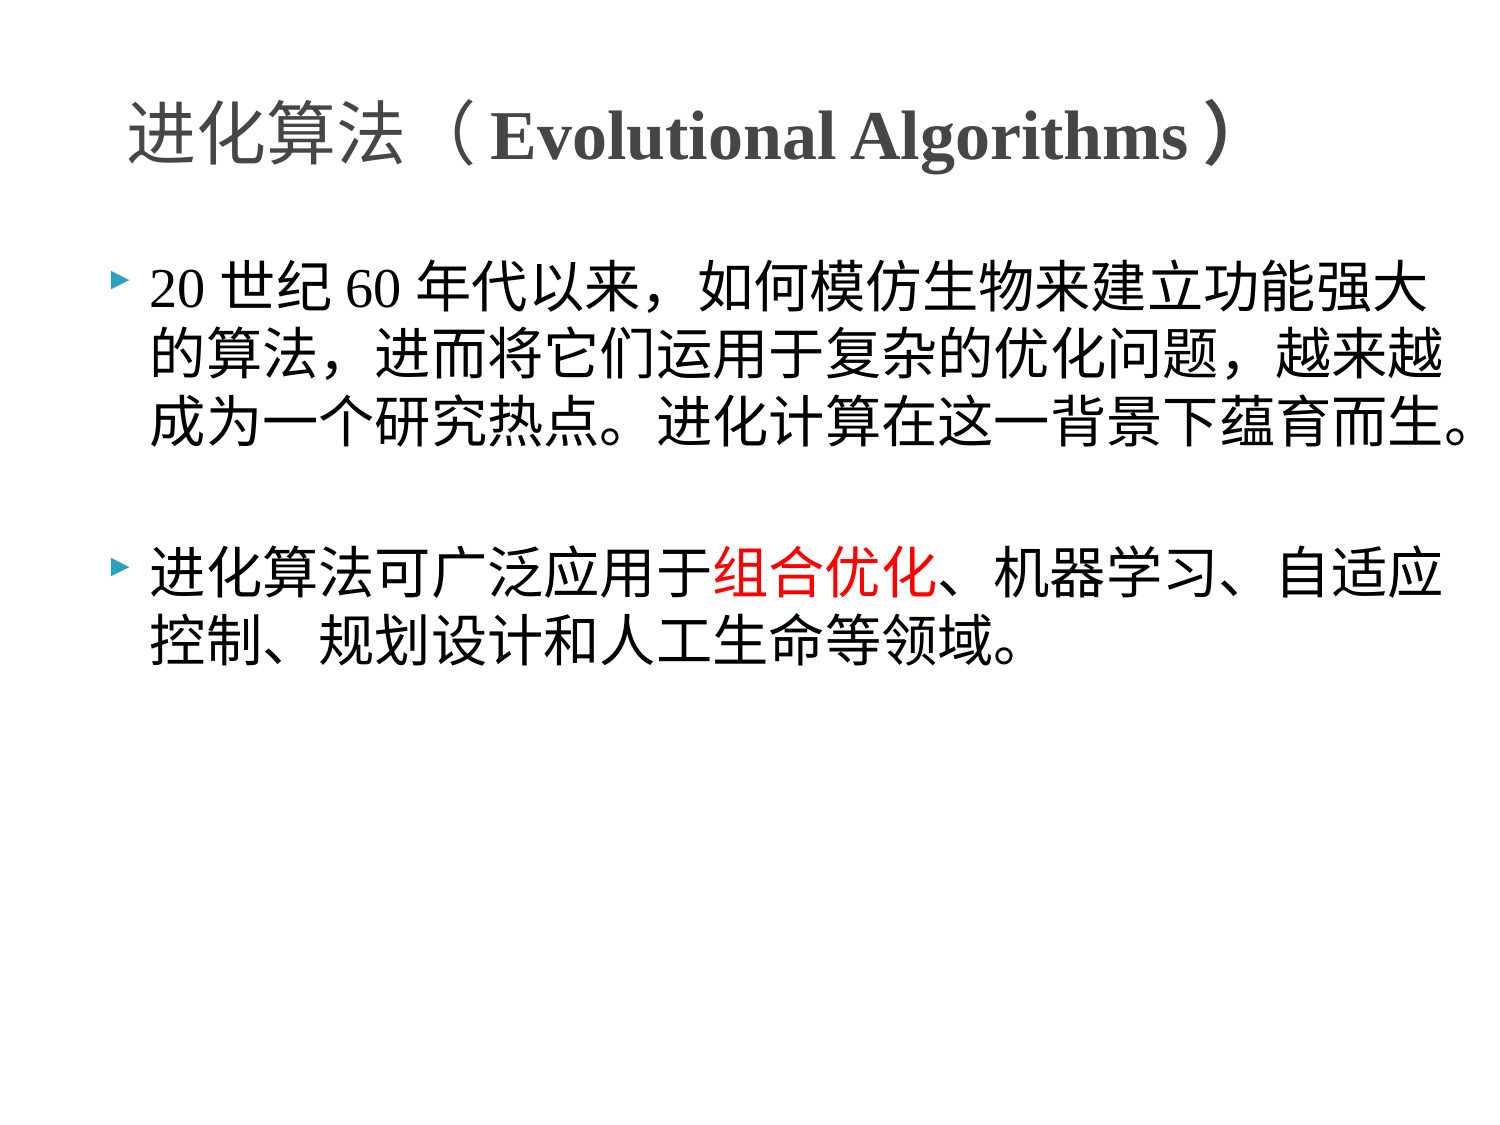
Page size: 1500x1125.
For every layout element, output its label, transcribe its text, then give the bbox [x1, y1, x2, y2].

list 20世纪60年代以来，如何模仿生物来建立功能强大的算法，进而将它们运用于复杂的优化问题，越来越成为一个研究热点。进化计算在这一背景下蕴育而生。 进化算法可广泛应用于组合优化、机器学习、自适应控制、规划设计和人工生命等领域。 [74, 243, 1464, 1093]
title 进化算法（Evolutional Algorithms） [112, 54, 1391, 209]
